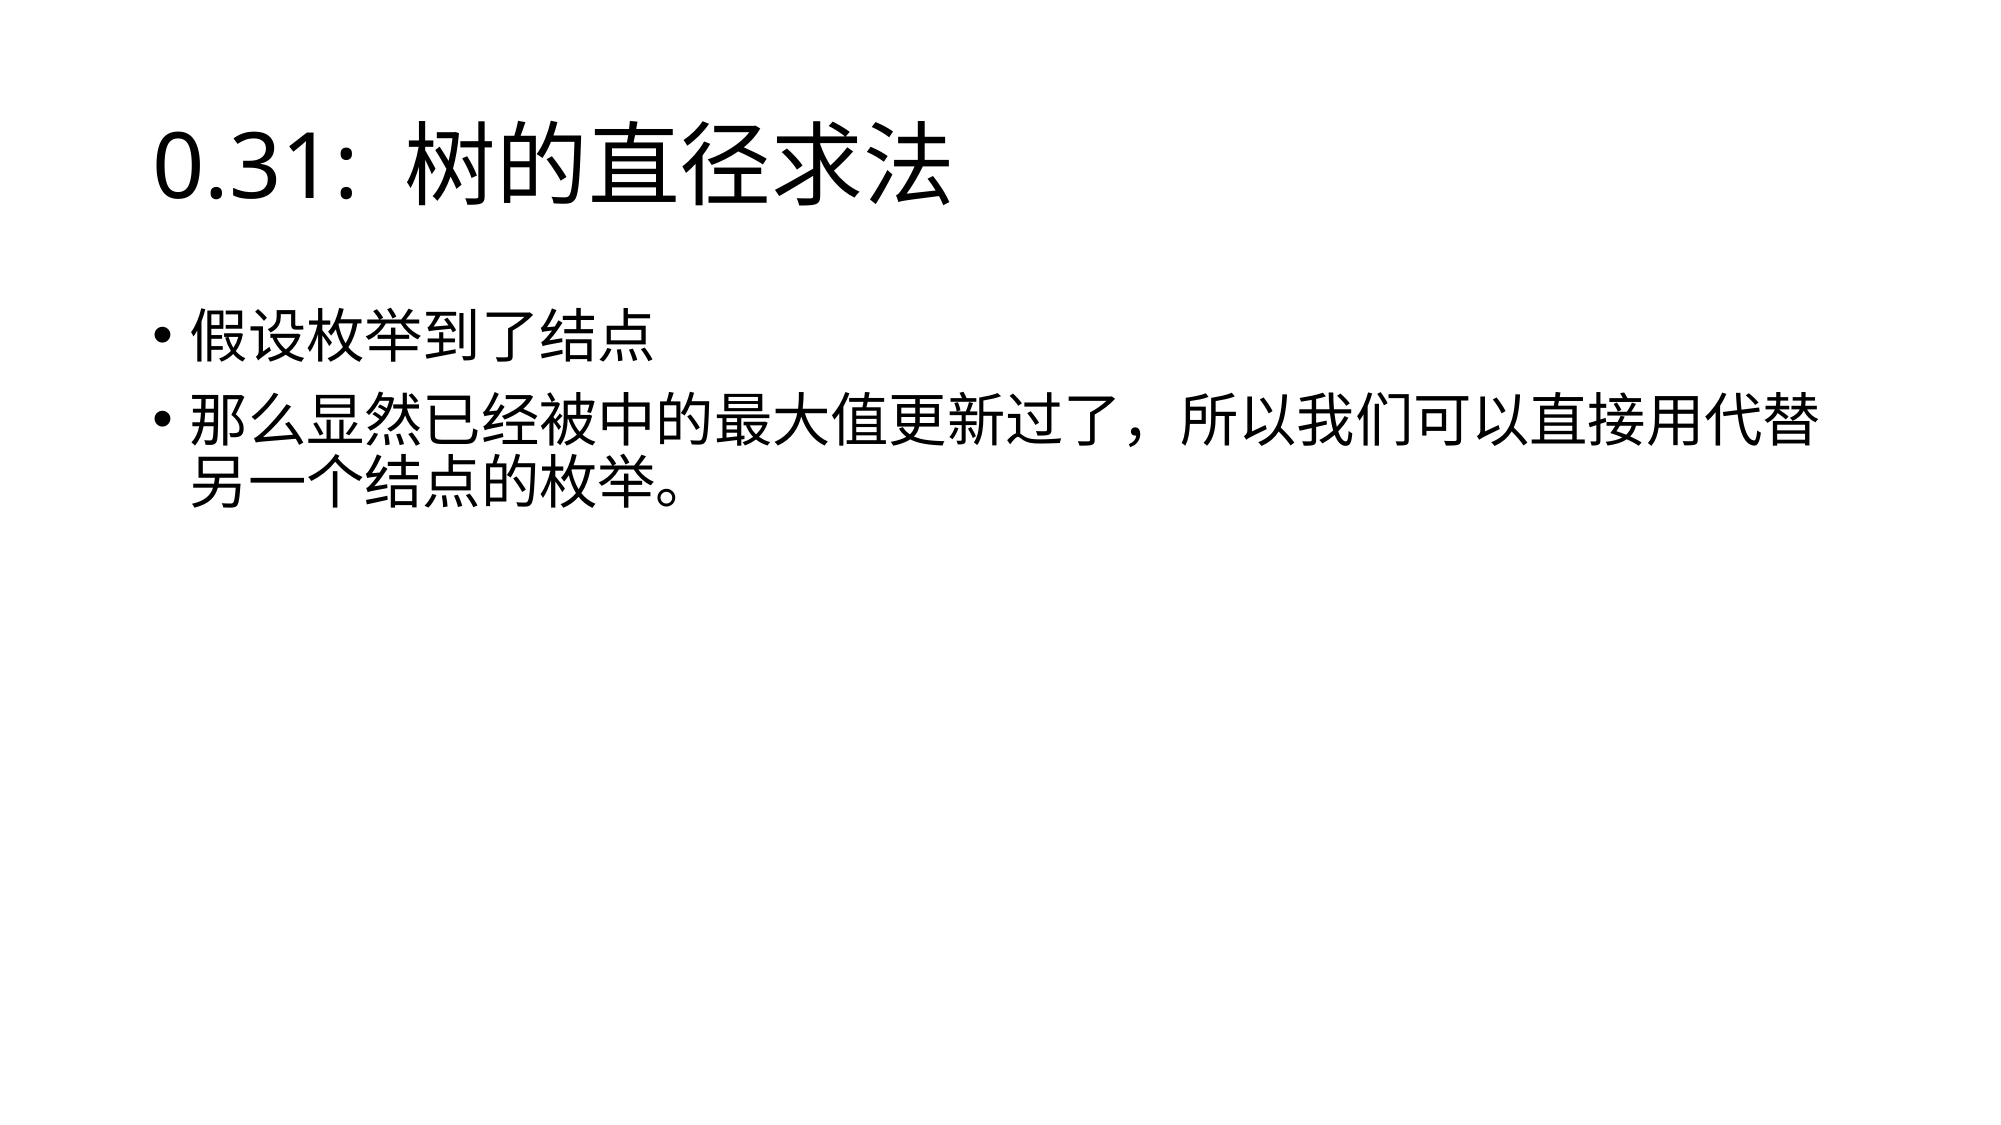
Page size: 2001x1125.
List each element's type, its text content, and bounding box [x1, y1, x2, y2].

title 0.31: 树的直径求法 [137, 59, 1863, 278]
